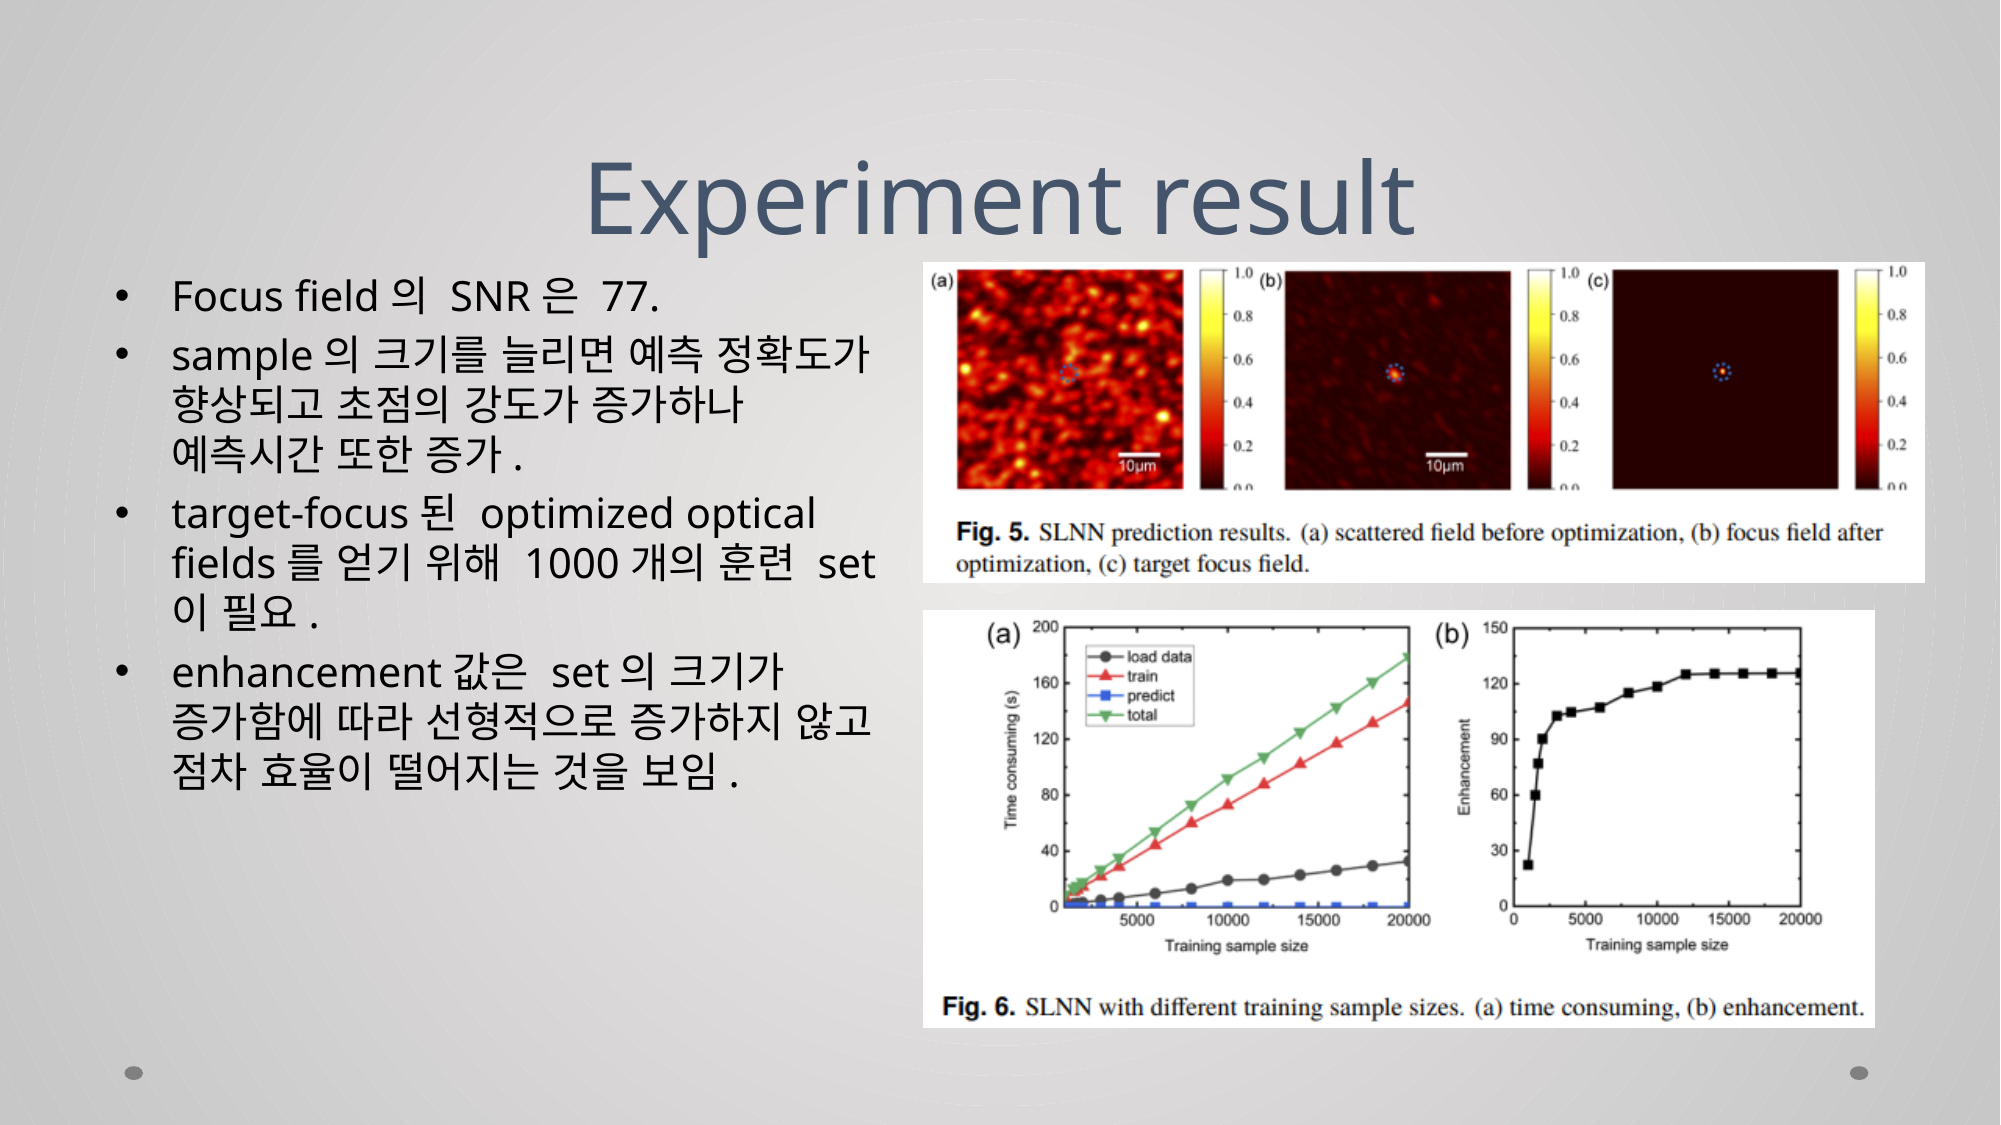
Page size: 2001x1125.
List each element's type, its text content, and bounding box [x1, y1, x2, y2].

picture [923, 610, 1875, 1028]
title Experiment result [99, 0, 1900, 263]
picture [923, 262, 1925, 583]
